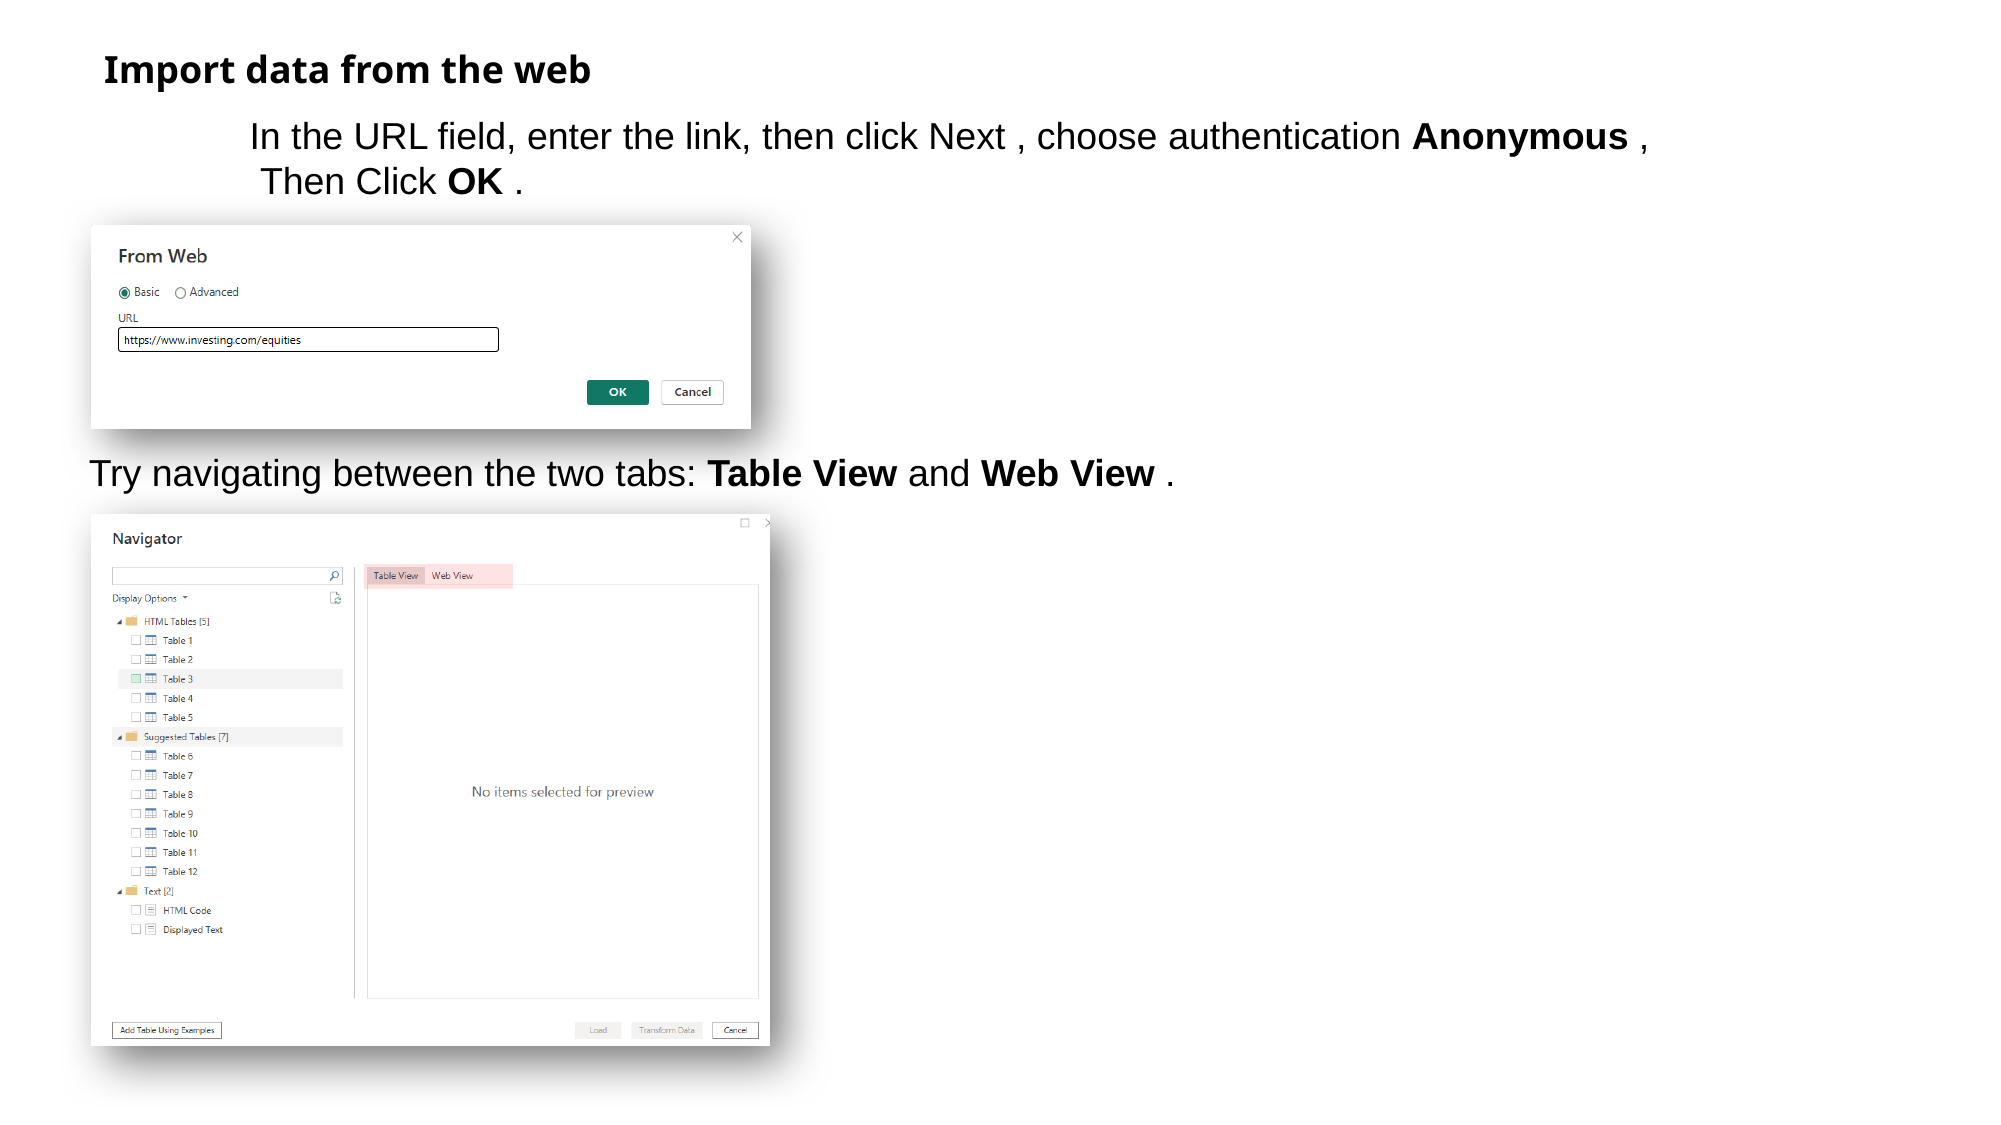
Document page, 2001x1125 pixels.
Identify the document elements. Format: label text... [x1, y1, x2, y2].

picture [91, 225, 751, 429]
picture [91, 514, 770, 1046]
text_box Try navigating between the two tabs: Table View and Web View . [73, 441, 1353, 502]
text_box In the URL field, enter the link, then click Next , choose​ authentication Anonymous , Then Click OK .​ [234, 104, 1665, 210]
text_box Import data from the web [89, 35, 608, 99]
